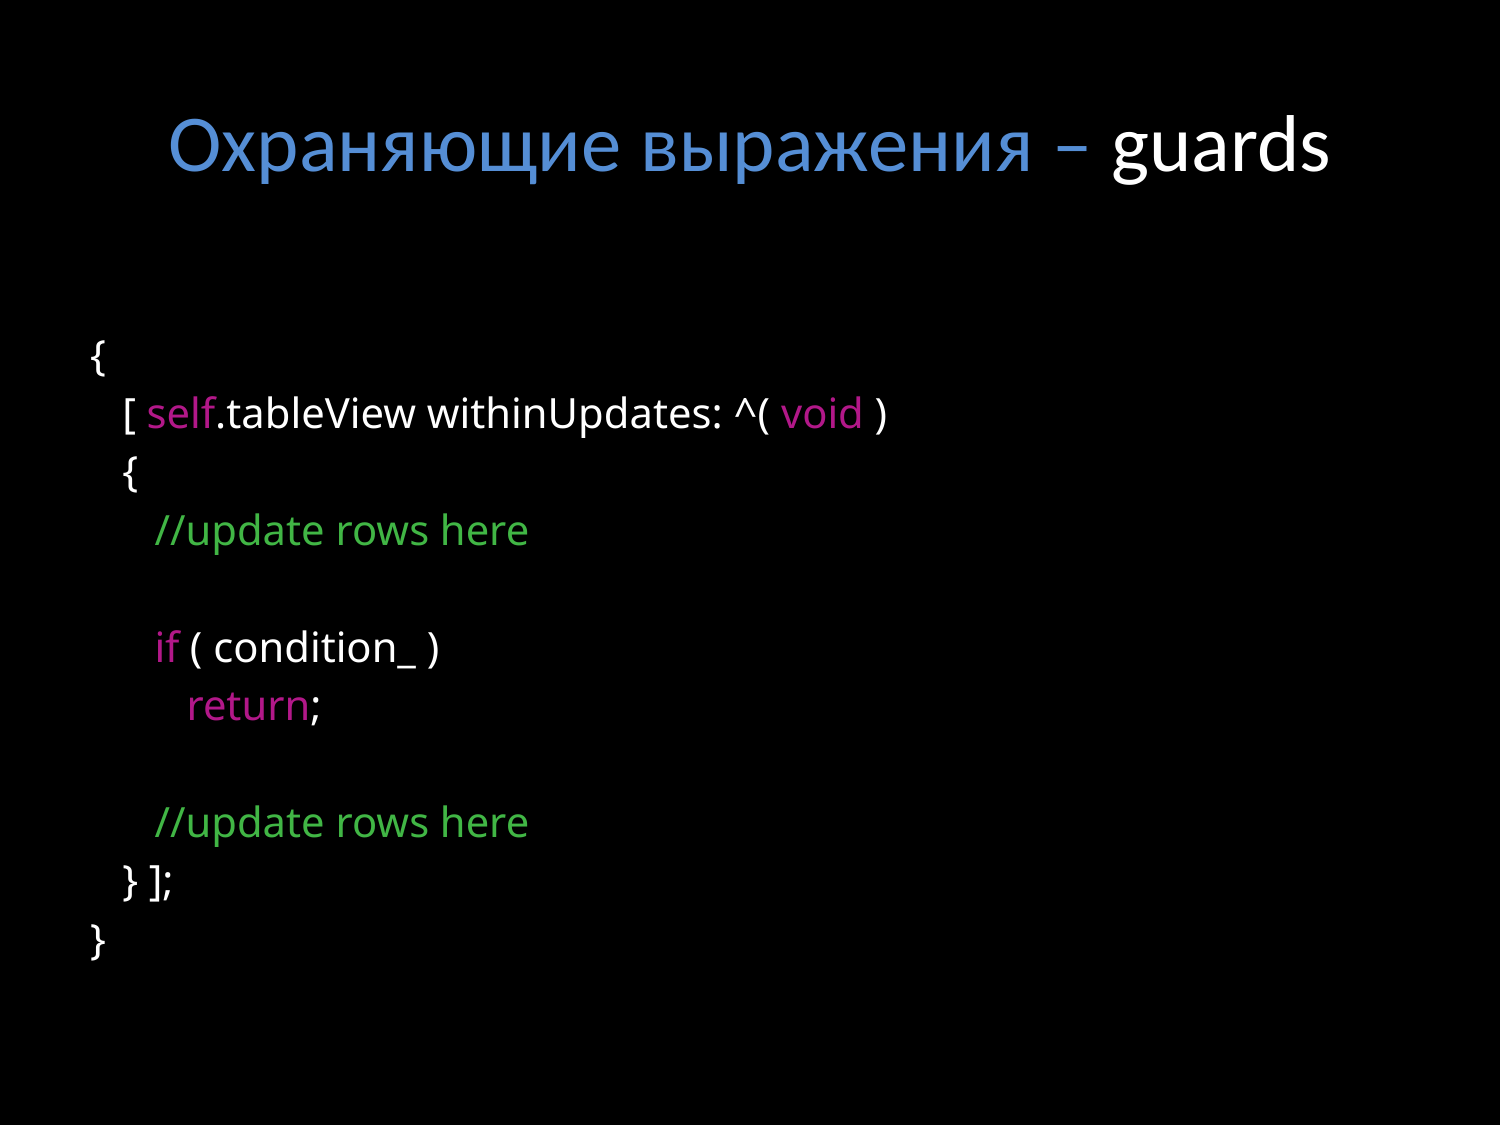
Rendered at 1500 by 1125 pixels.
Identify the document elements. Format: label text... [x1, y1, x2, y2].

title Охраняющие выражения – guards [75, 45, 1425, 233]
list { [ self.tableView withinUpdates: ^( void ) { //update rows here if ( condition_ ) return; //update rows here } ]; } [75, 262, 1425, 1005]
